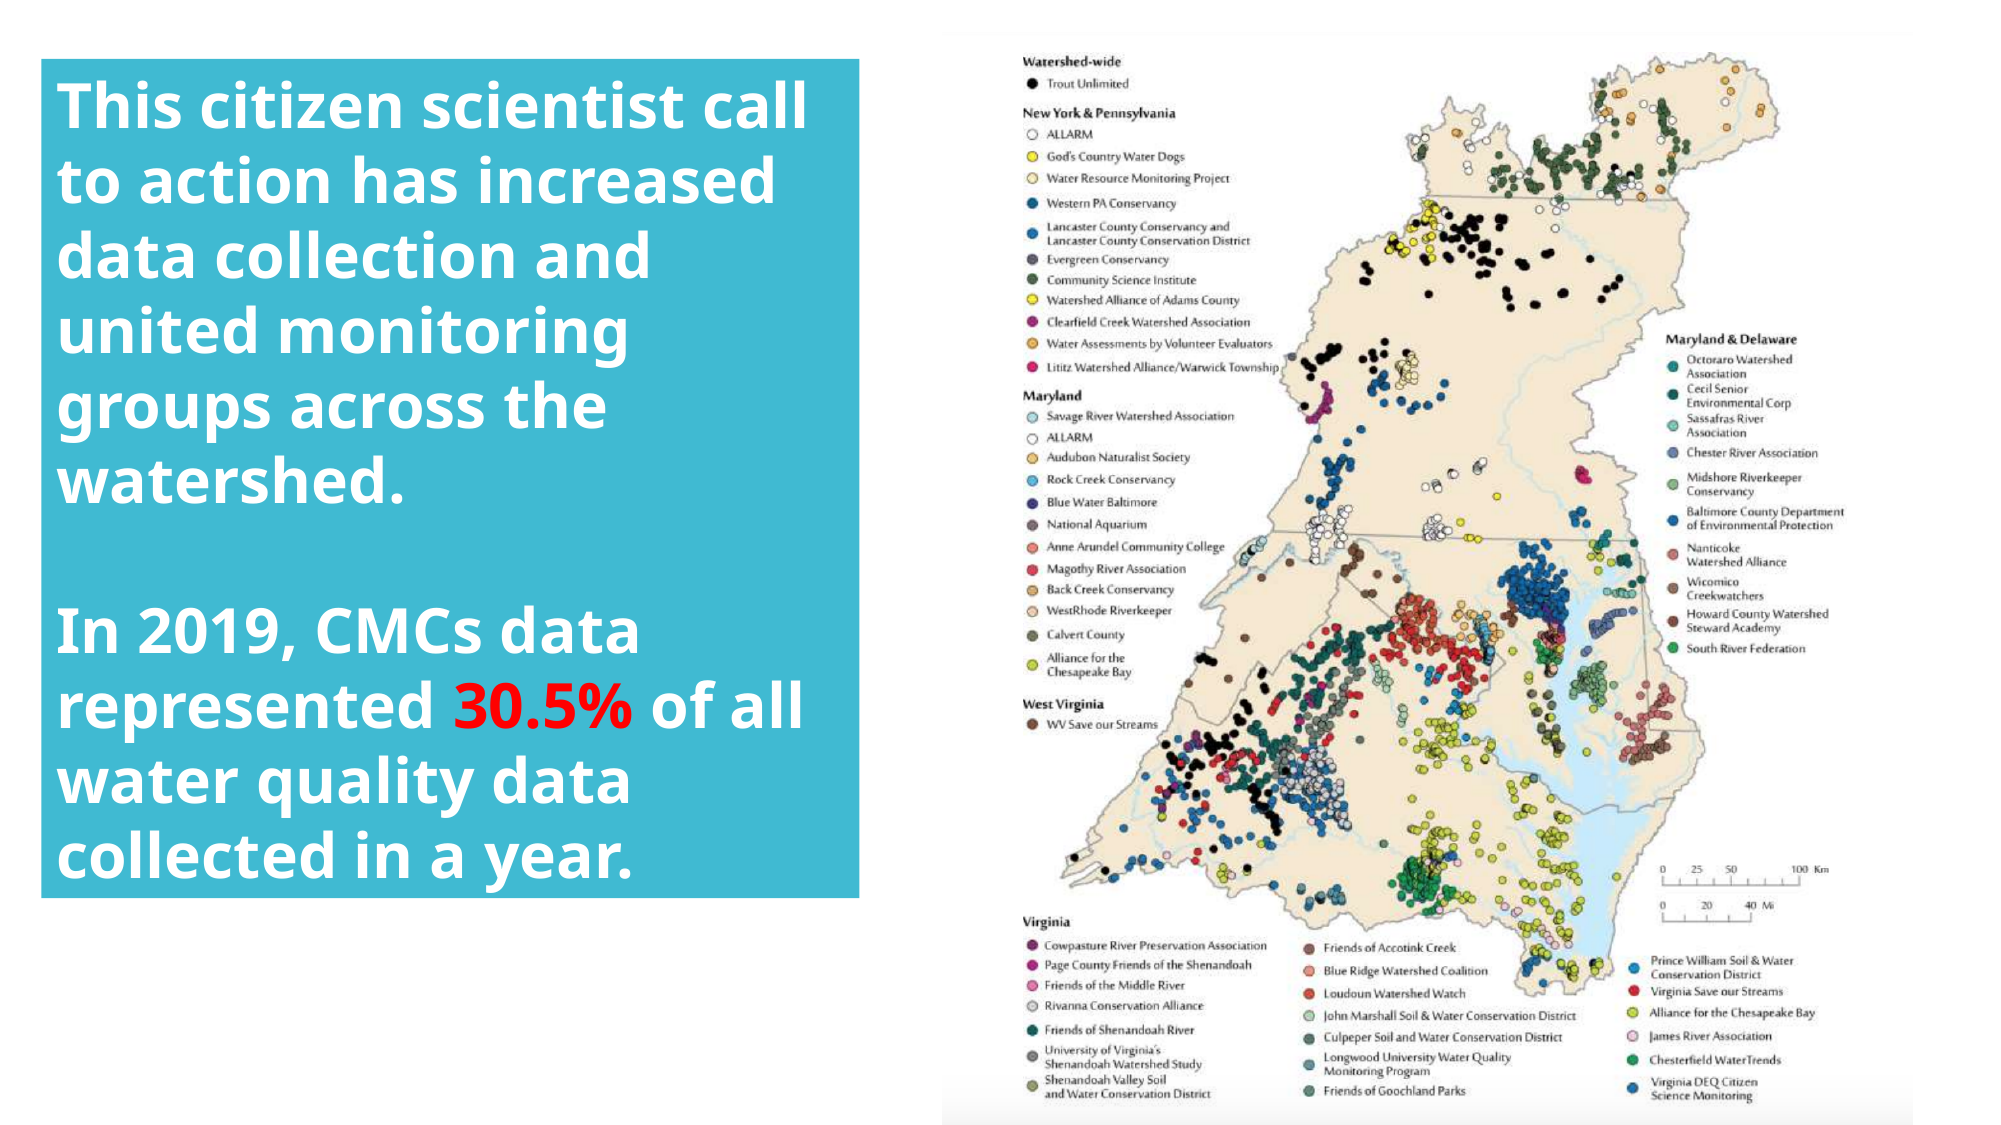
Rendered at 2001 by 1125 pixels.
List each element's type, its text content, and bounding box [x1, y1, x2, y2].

picture [942, 32, 1913, 1125]
text_box This citizen scientist call to action has increased data collection and united monitoring groups across the watershed. In 2019, CMCs data represented 30.5% of all water quality data collected in a year. [41, 58, 860, 899]
